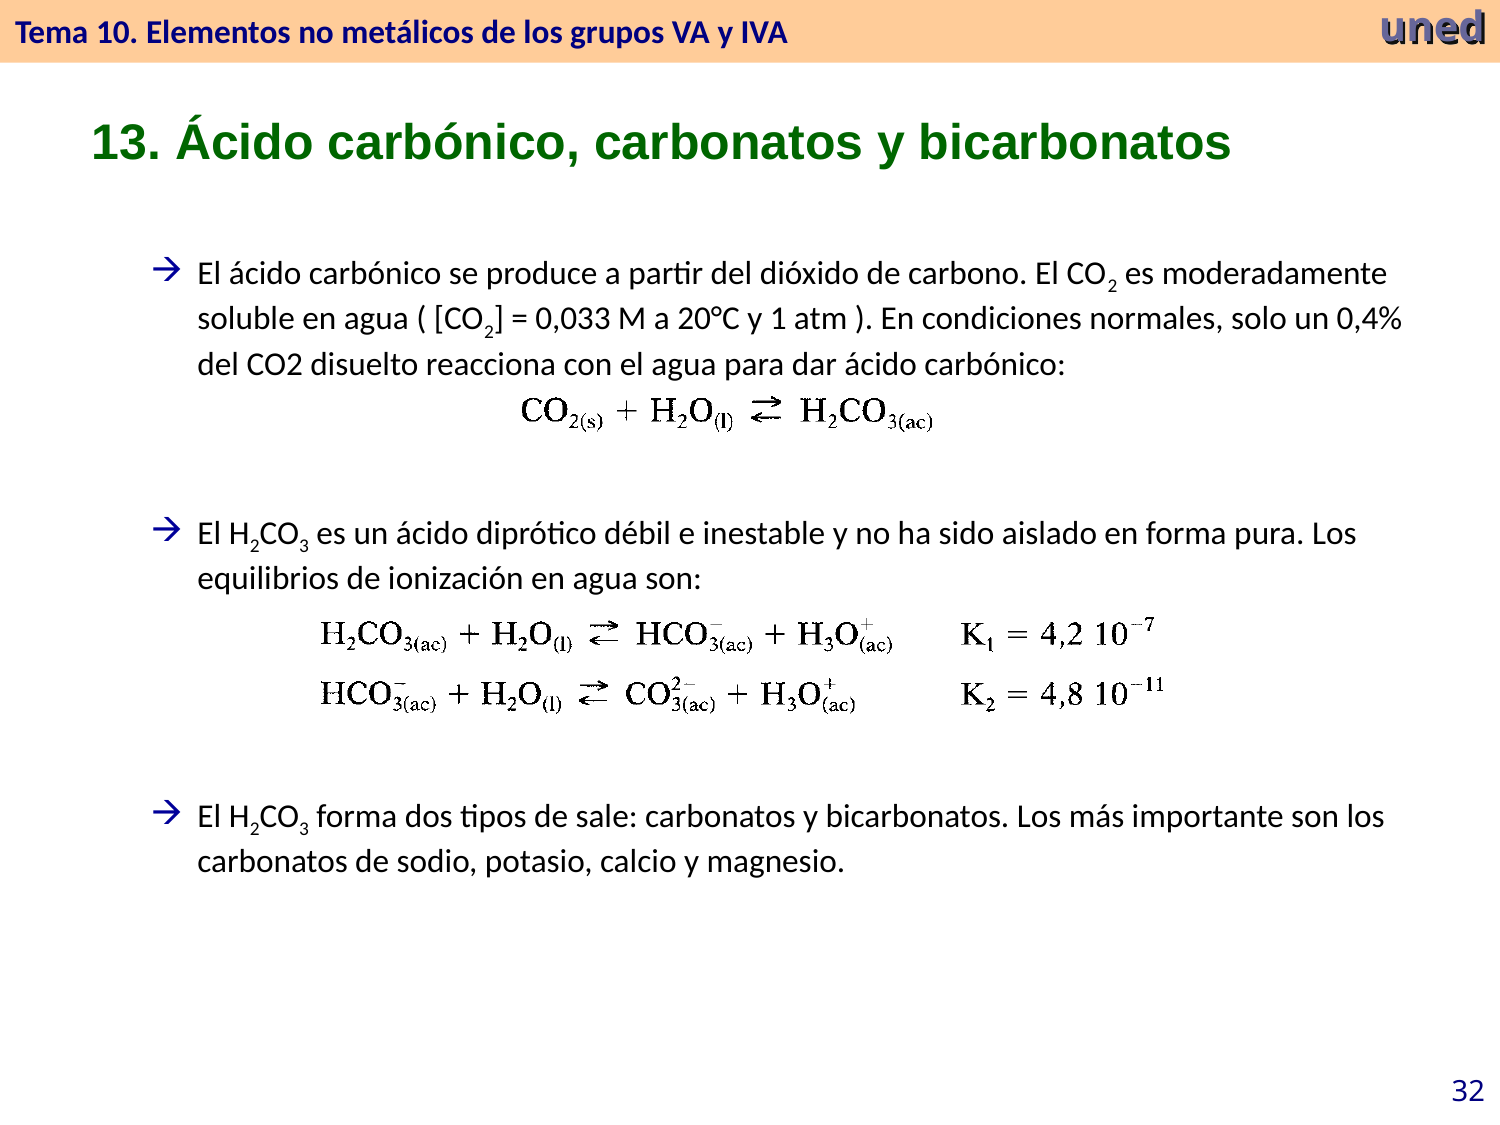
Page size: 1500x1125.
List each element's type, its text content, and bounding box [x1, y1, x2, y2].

text_box 32 [1399, 1059, 1500, 1125]
text_box El H2CO3 forma dos tipos de sale: carbonatos y bicarbonatos. Los más importante son los carbonatos de sodio, potasio, calcio y magnesio. [135, 786, 1424, 887]
text_box uned [1364, 0, 1500, 50]
text_box 13. Ácido carbónico, carbonatos y bicarbonatos [76, 101, 1306, 177]
picture [312, 609, 1178, 720]
picture [513, 385, 954, 442]
text_box Tema 10. Elementos no metálicos de los grupos VA y IVA [0, 0, 1088, 61]
text_box El ácido carbónico se produce a partir del dióxido de carbono. El CO2 es moderadamente soluble en agua ( [CO2] = 0,033 M a 20°C y 1 atm ). En condiciones normales, solo un 0,4% del CO2 disuelto reacciona con el agua para dar ácido carbónico: [135, 243, 1424, 390]
text_box [0, 0, 1500, 63]
text_box El H2CO3 es un ácido diprótico débil e inestable y no ha sido aislado en forma pura. Los equilibrios de ionización en agua son: [135, 503, 1424, 604]
